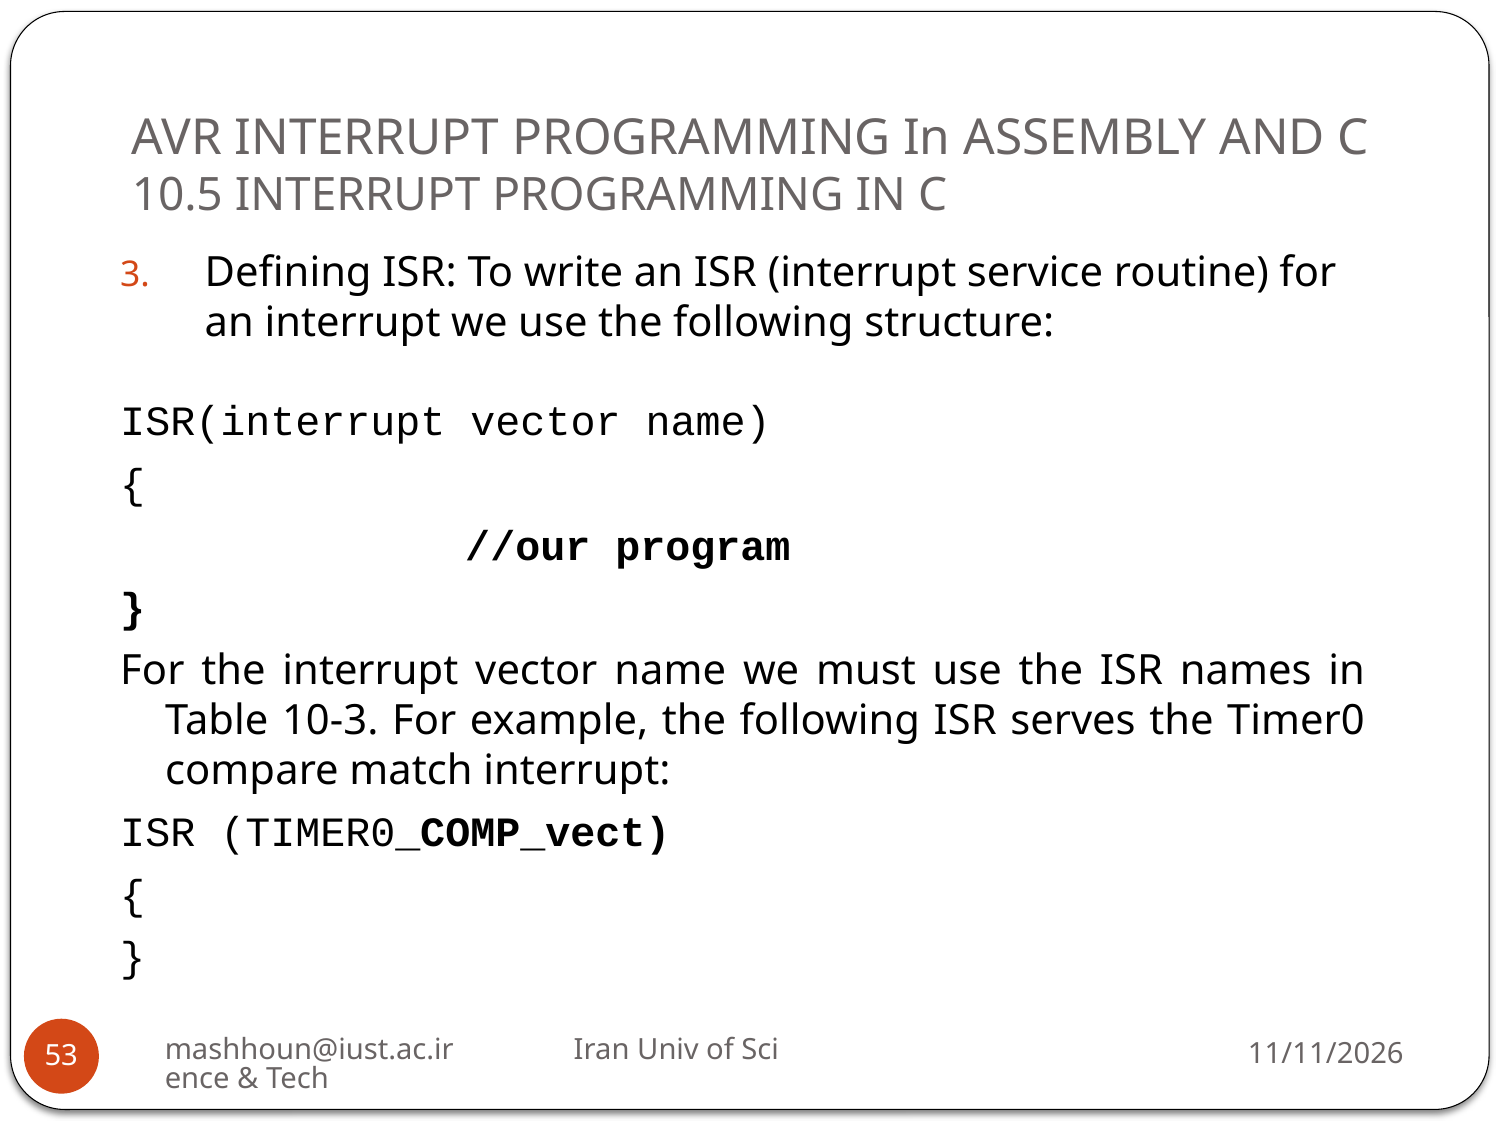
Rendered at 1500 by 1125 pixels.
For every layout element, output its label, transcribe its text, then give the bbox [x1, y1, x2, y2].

list Defining ISR: To write an ISR (interrupt service routine) for an interrupt we use the following structure: ISR(interrupt vector name) { //our program } For the interrupt vector name we must use the ISR names in Table 10-3. For example, the following ISR serves the Timer0 compare match interrupt: ISR (TIMER0_COMP_vect) { } [105, 237, 1381, 1125]
slide_number 53 [23, 1018, 99, 1094]
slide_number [1381, 1015, 1419, 1094]
text_box AVR INTERRUPT PROGRAMMING In ASSEMBLY AND C 10.5 INTERRUPT PROGRAMMING IN C [117, 46, 1393, 235]
